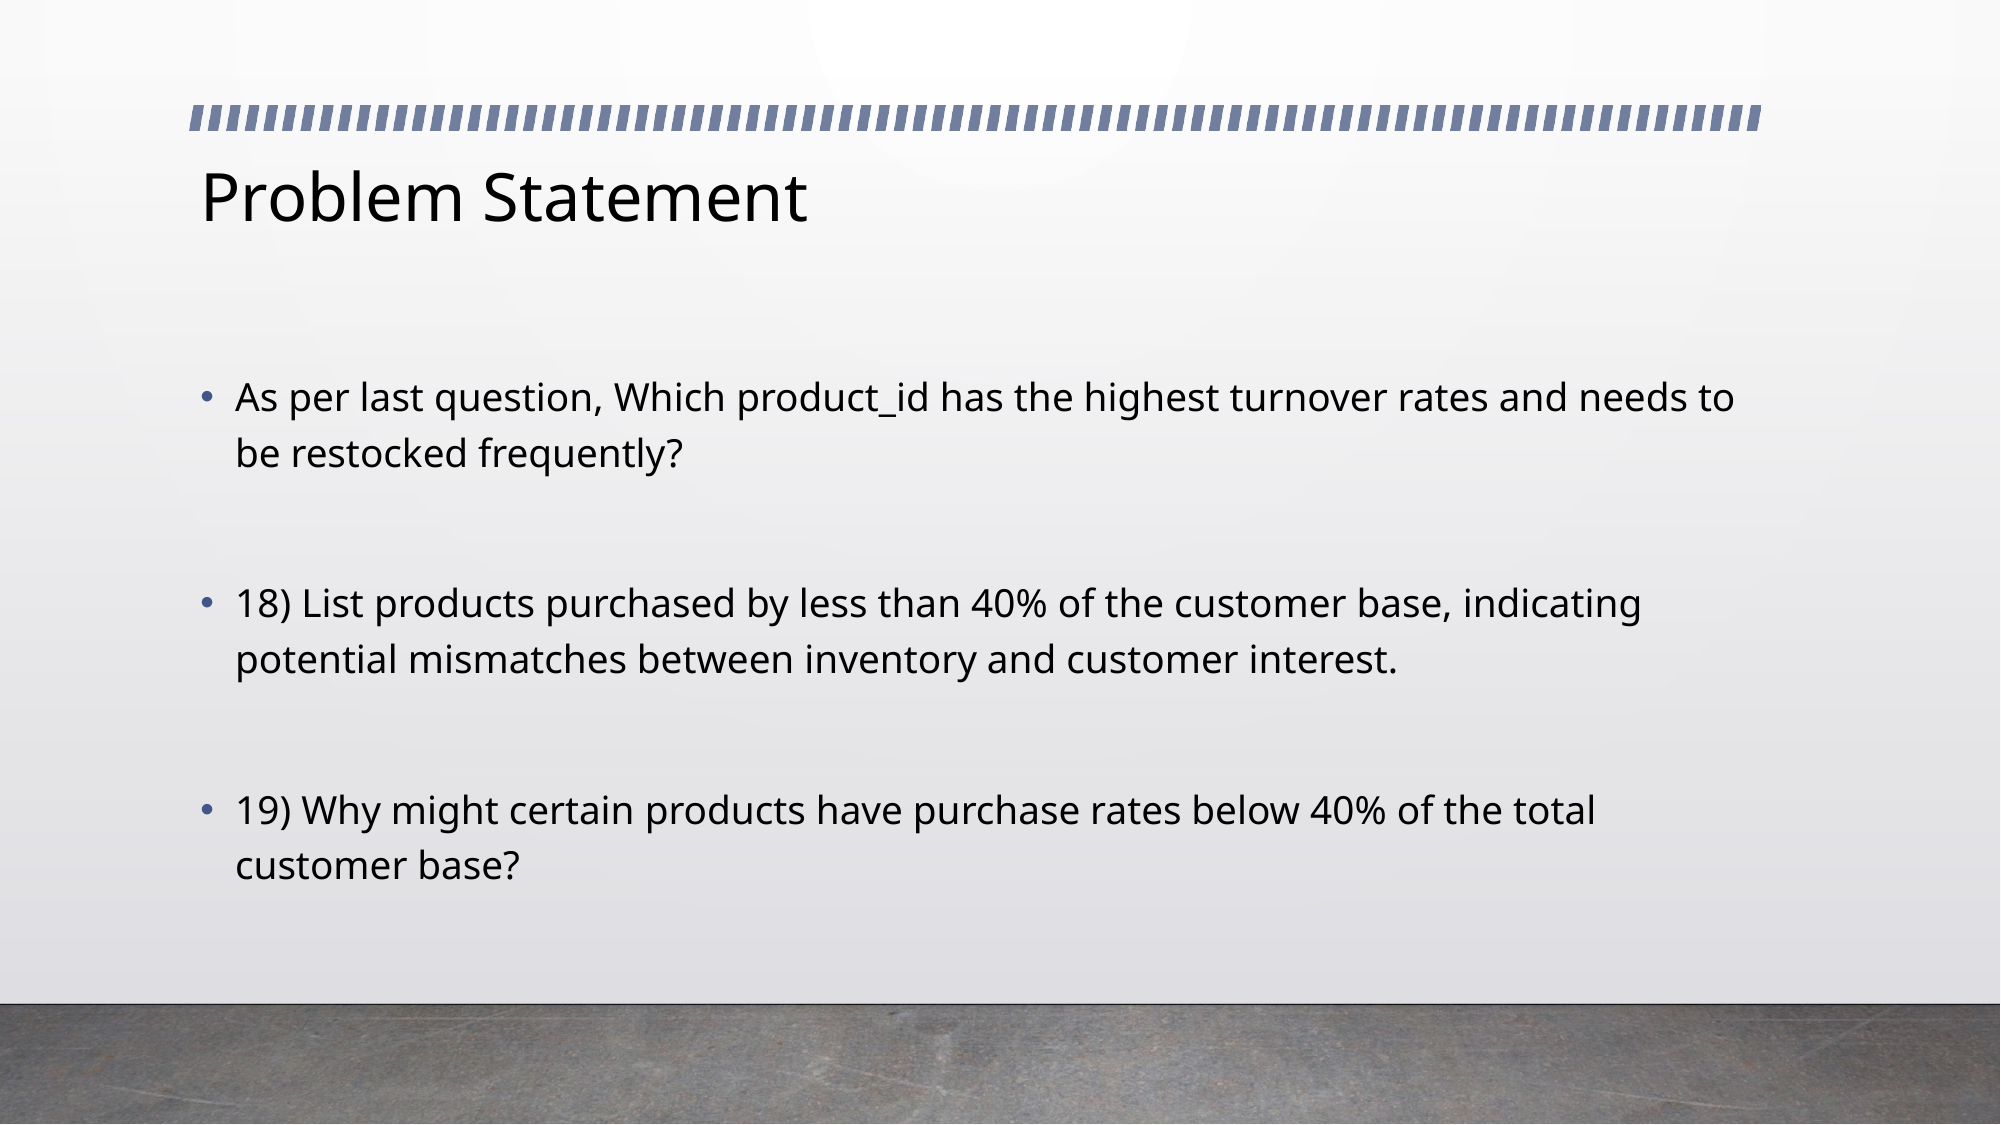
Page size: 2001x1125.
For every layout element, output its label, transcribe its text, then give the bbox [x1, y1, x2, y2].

picture [0, 1004, 2000, 1124]
list As per last question, Which product_id has the highest turnover rates and needs to be restocked frequently? 18) List products purchased by less than 40% of the customer base, indicating potential mismatches between inventory and customer interest. 19) Why might certain products have purchase rates below 40% of the total customer base? [185, 356, 1761, 897]
title Problem Statement [185, 156, 1761, 329]
